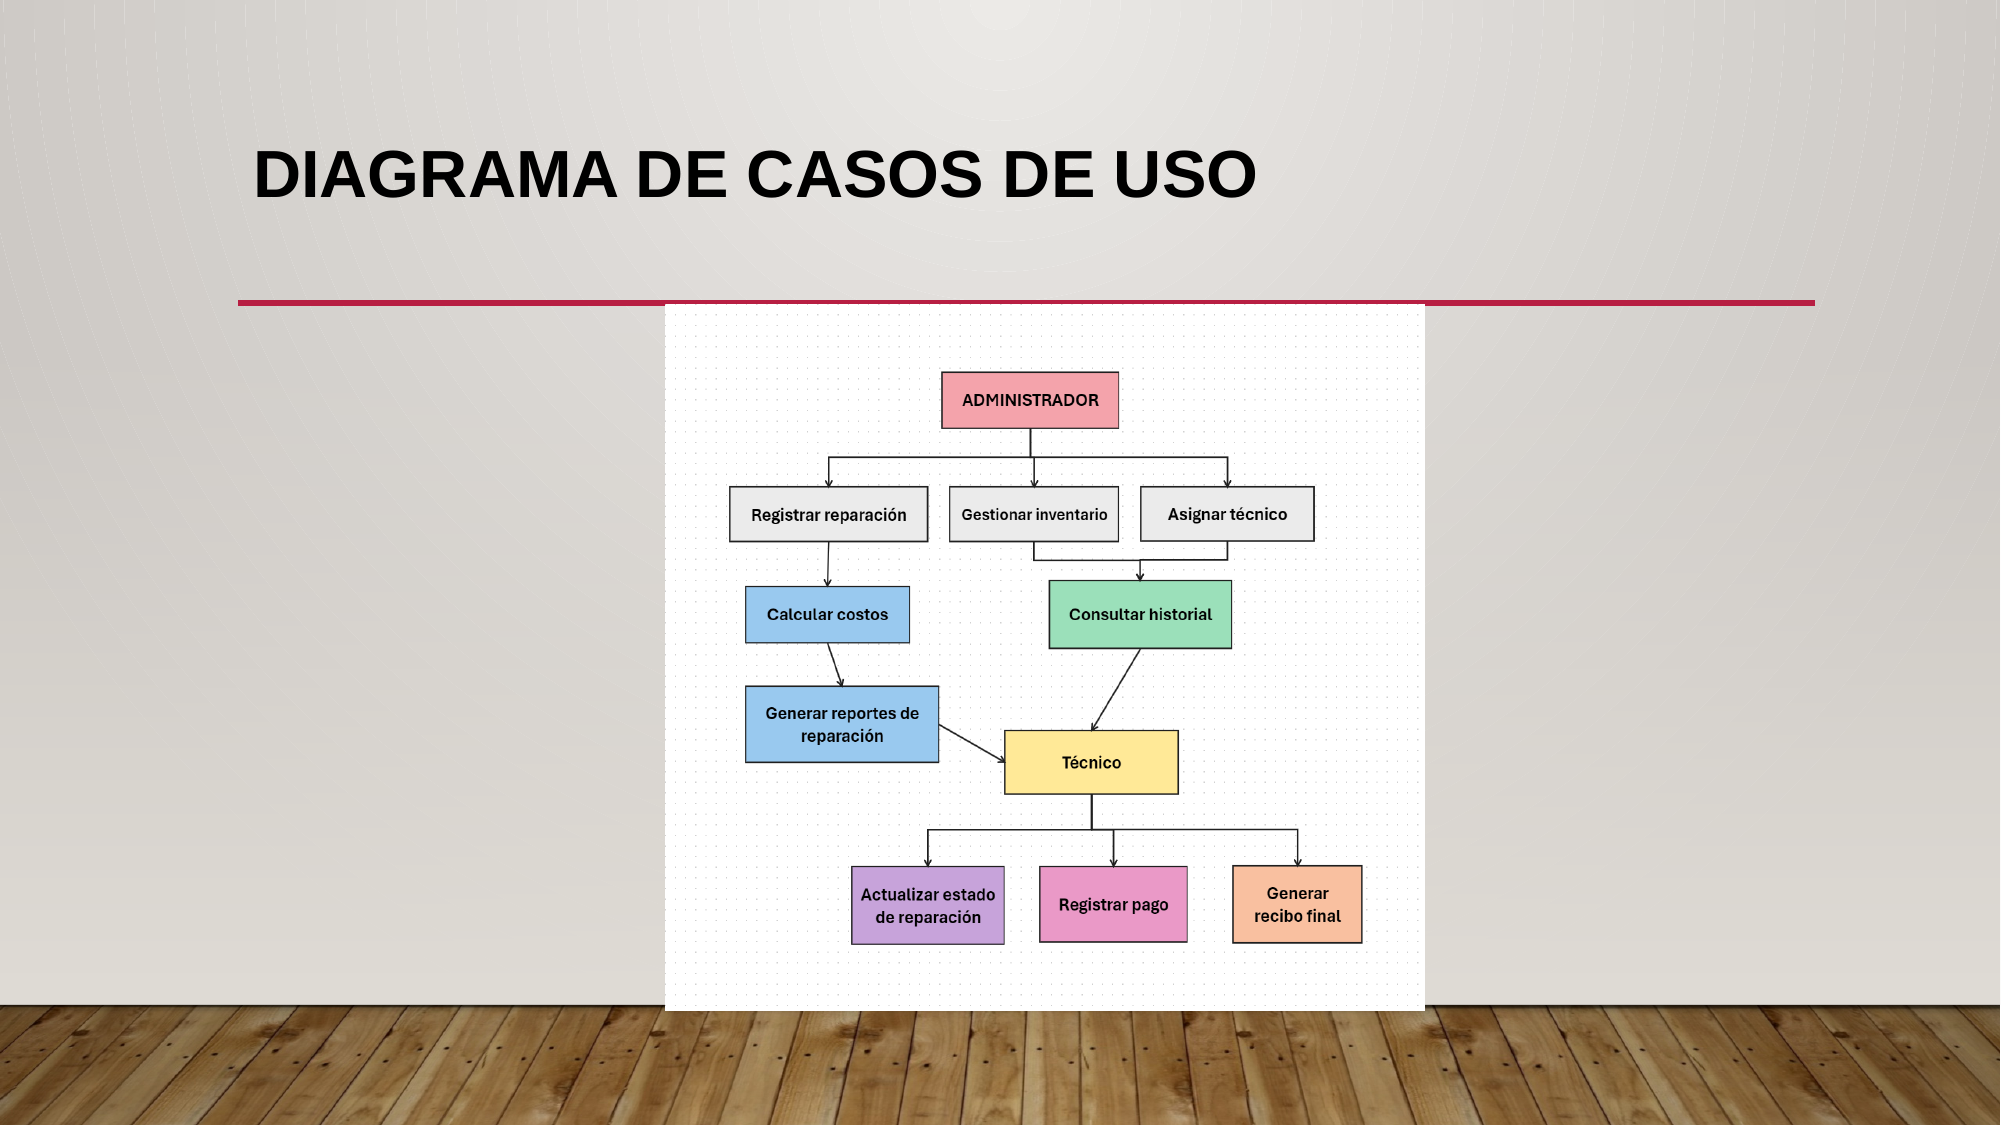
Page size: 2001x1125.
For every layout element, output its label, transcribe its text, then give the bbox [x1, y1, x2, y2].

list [665, 303, 1426, 1011]
title Diagrama de Casos de Uso [238, 131, 1814, 305]
picture [0, 1005, 2000, 1125]
